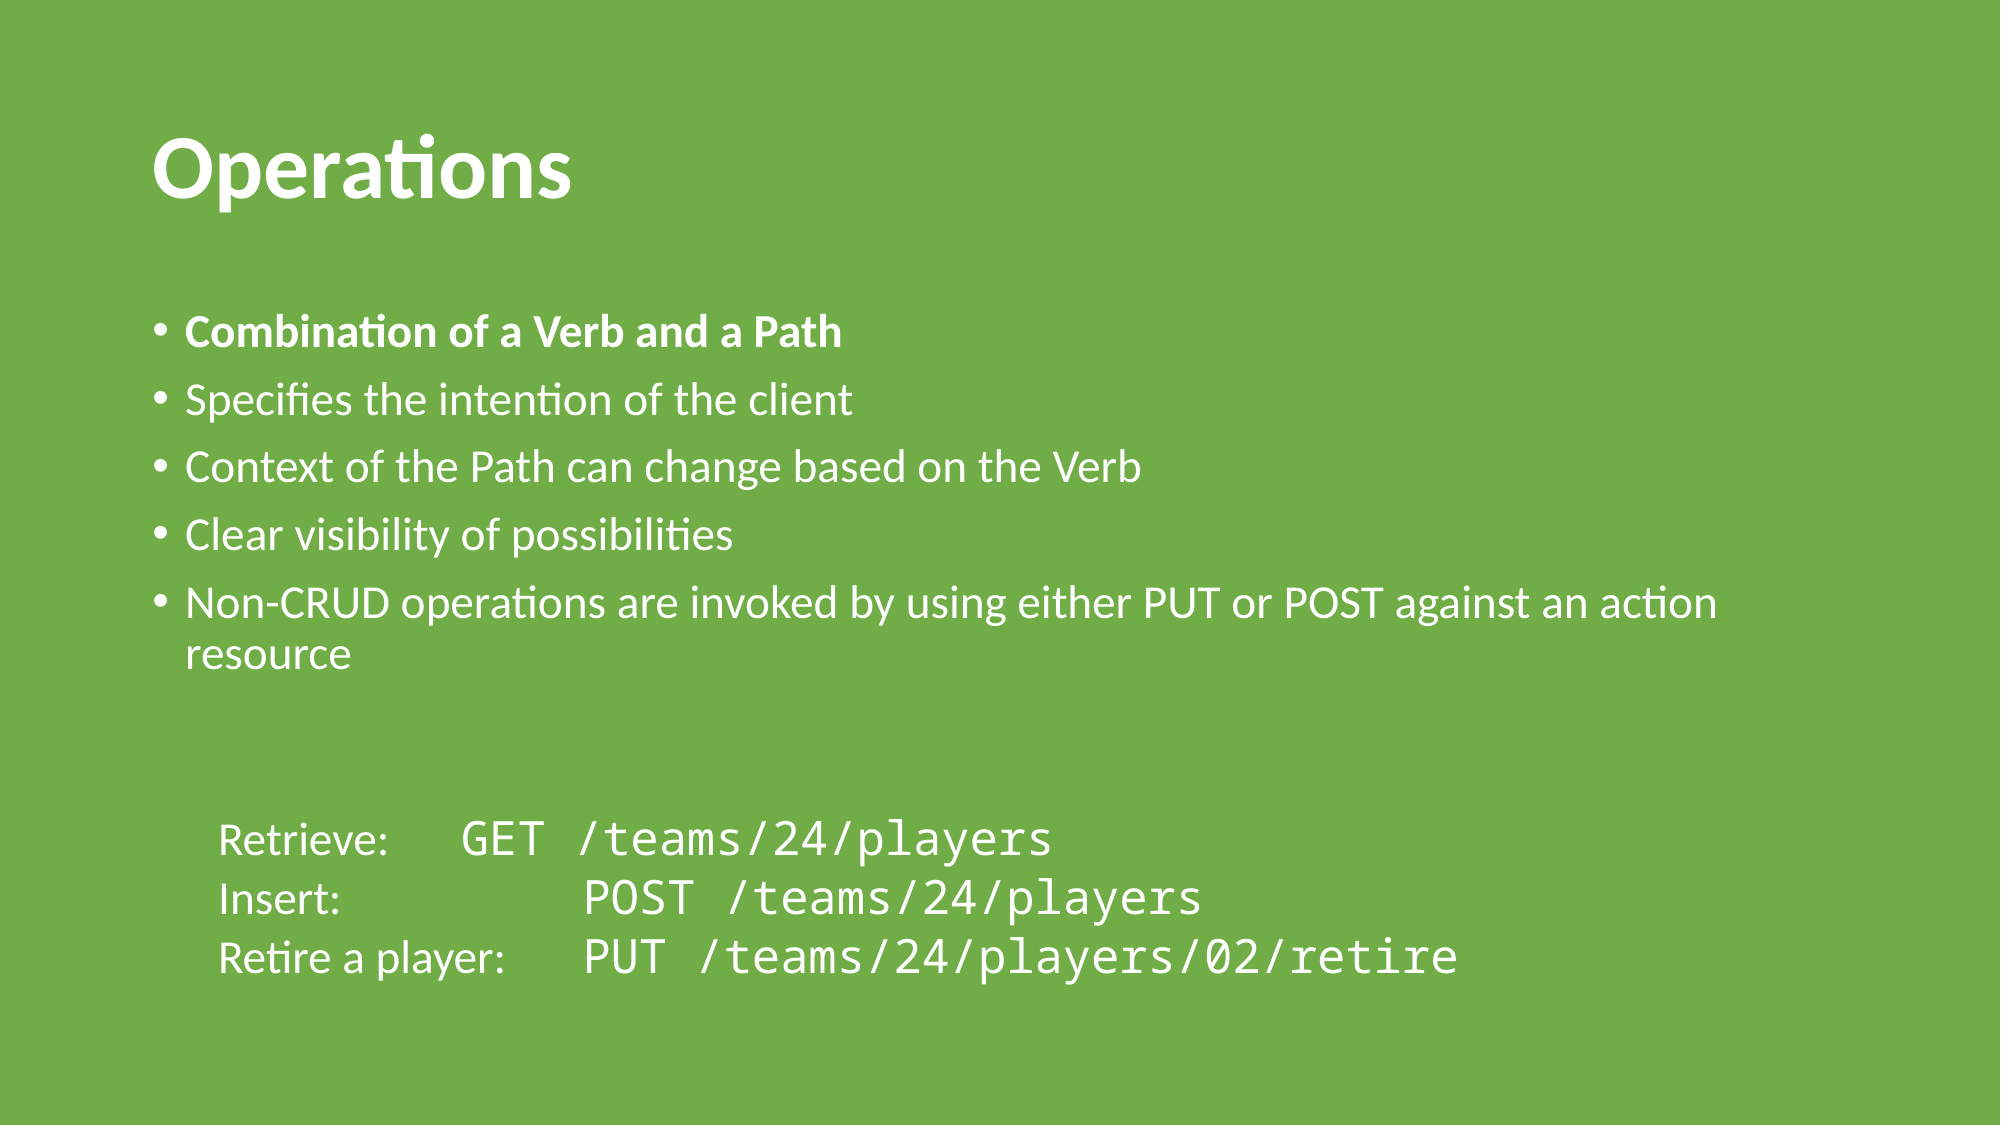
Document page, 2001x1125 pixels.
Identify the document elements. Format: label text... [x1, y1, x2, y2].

list Combination of a Verb and a Path Specifies the intention of the client Context of the Path can change based on the Verb Clear visibility of possibilities Non-CRUD operations are invoked by using either PUT or POST against an action resource Retrieve: GET /teams/24/players Insert: POST /teams/24/players Retire a player: PUT /teams/24/players/02/retire [137, 299, 1863, 1059]
title Operations [137, 59, 1863, 278]
